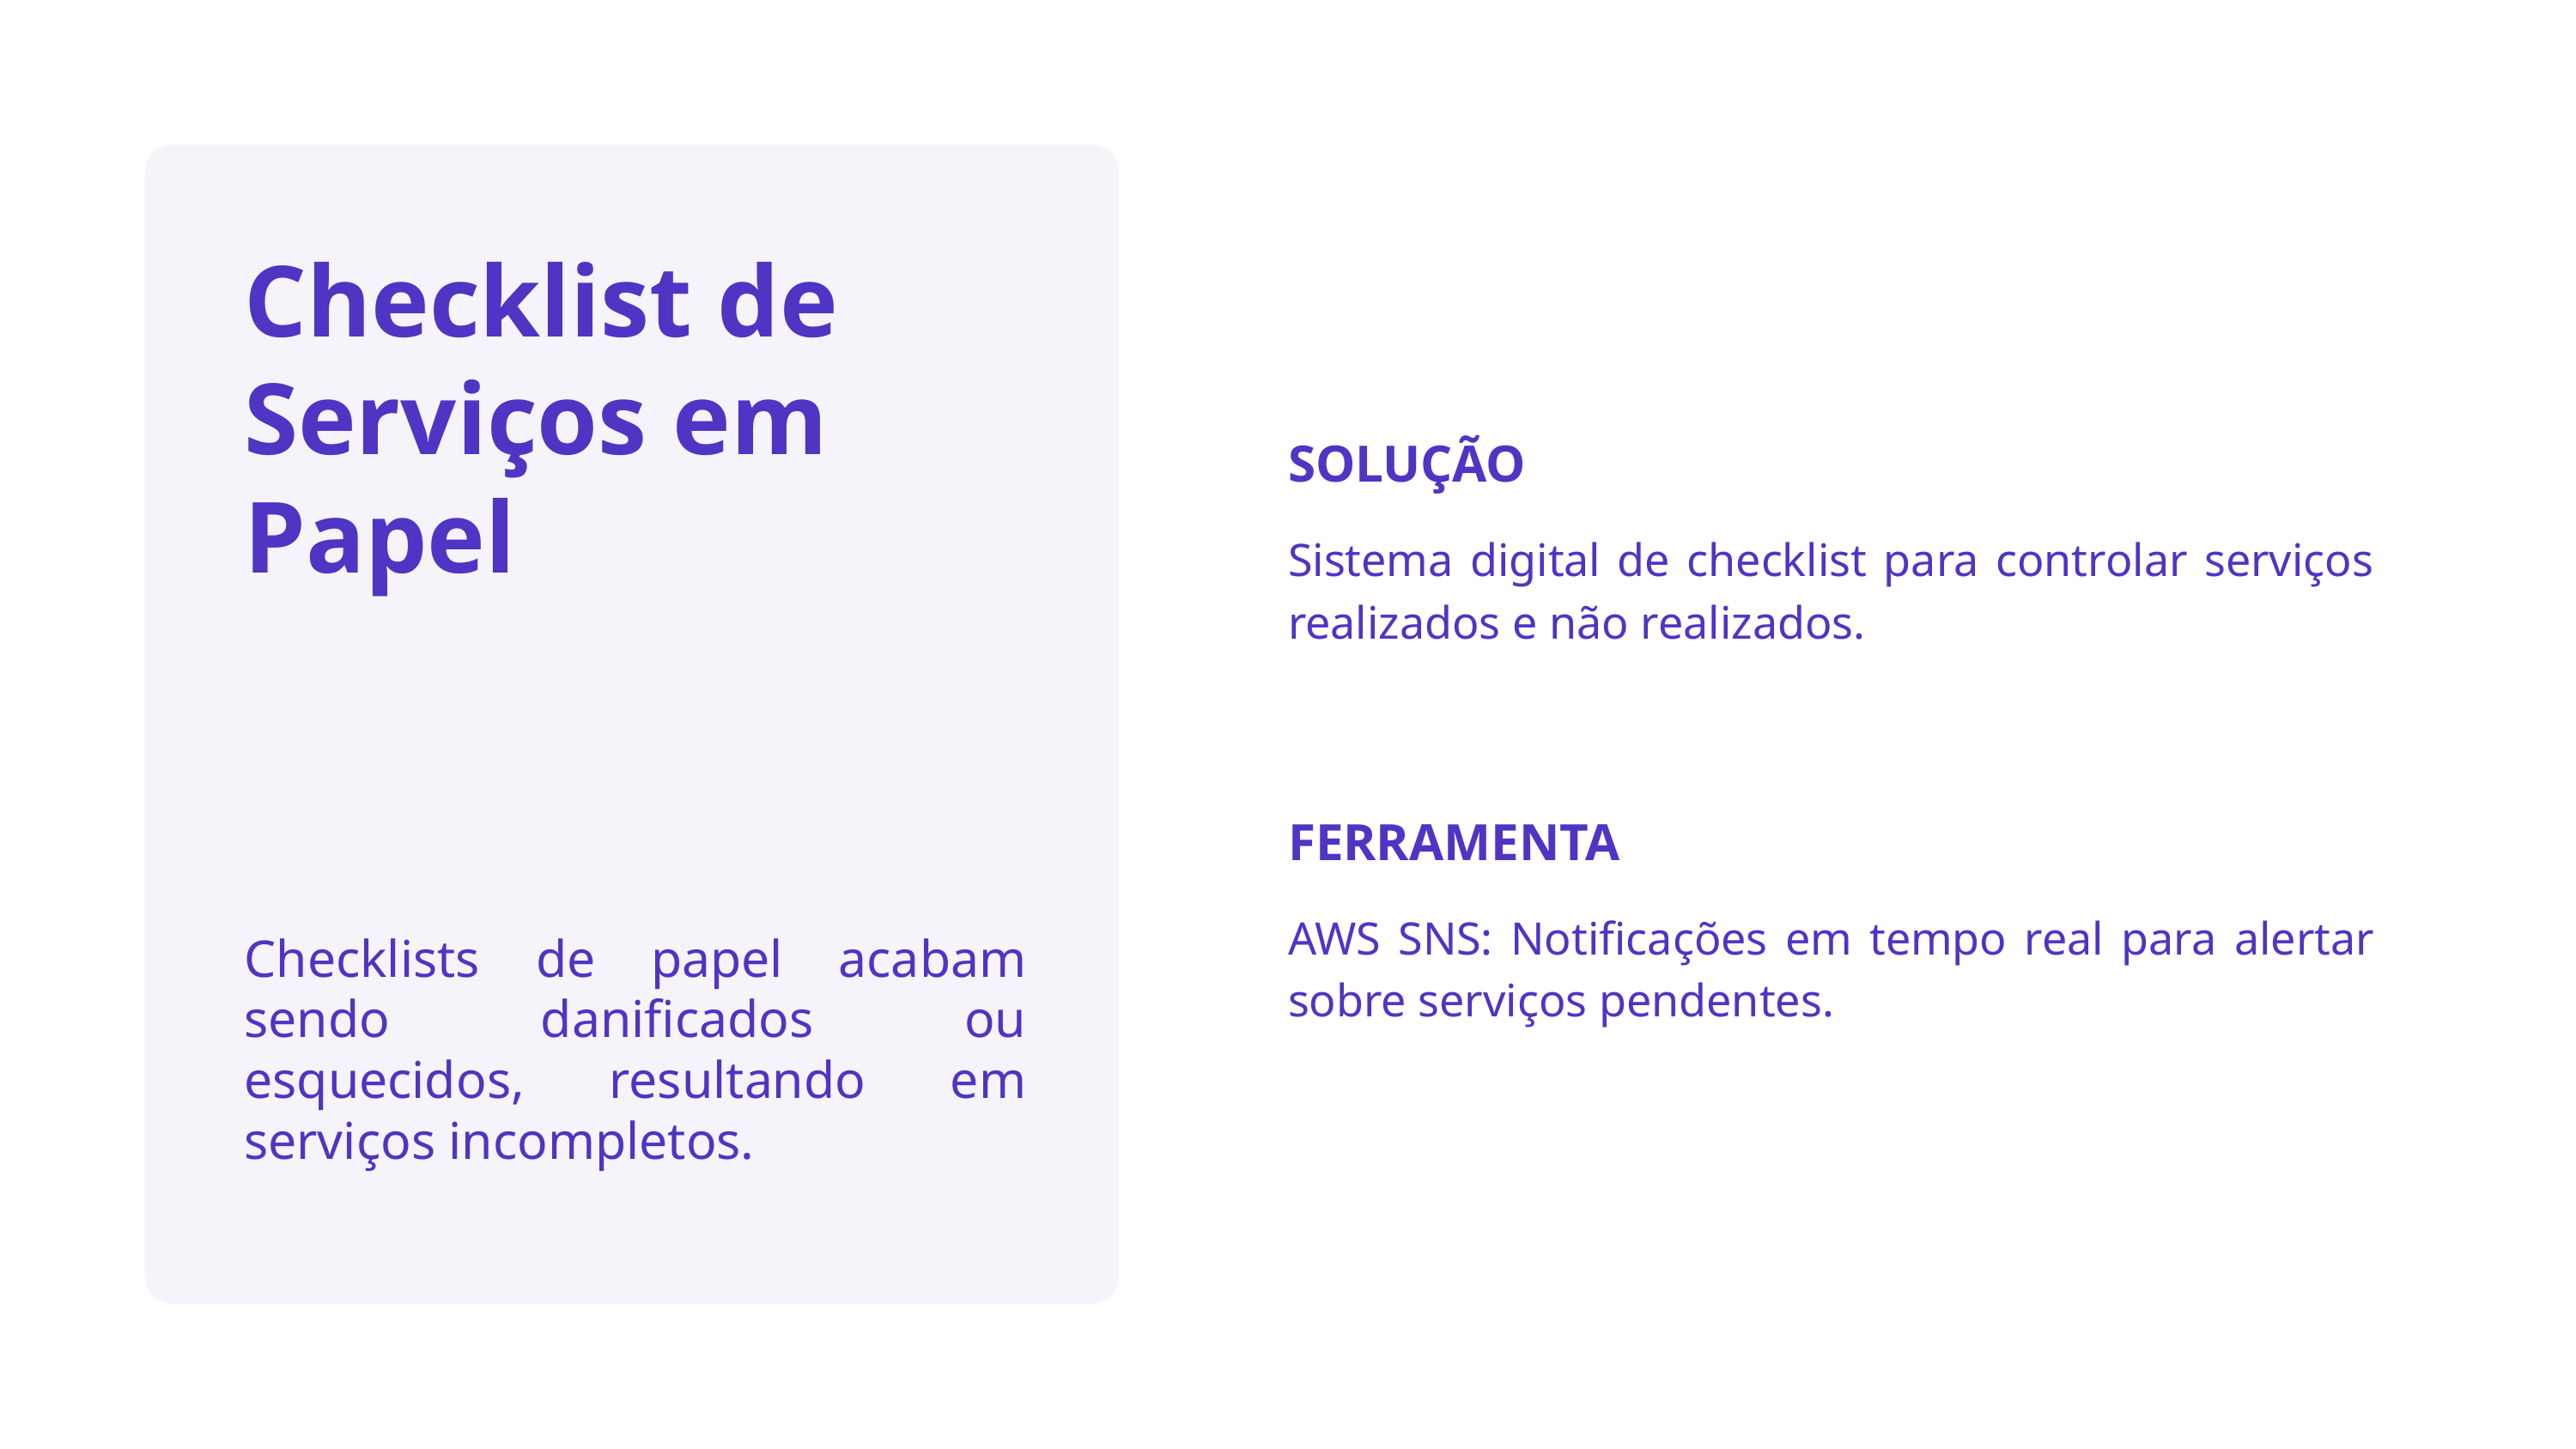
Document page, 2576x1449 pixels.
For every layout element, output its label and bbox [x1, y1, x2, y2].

text_box [1287, 427, 2375, 1021]
text_box [144, 144, 1120, 1304]
